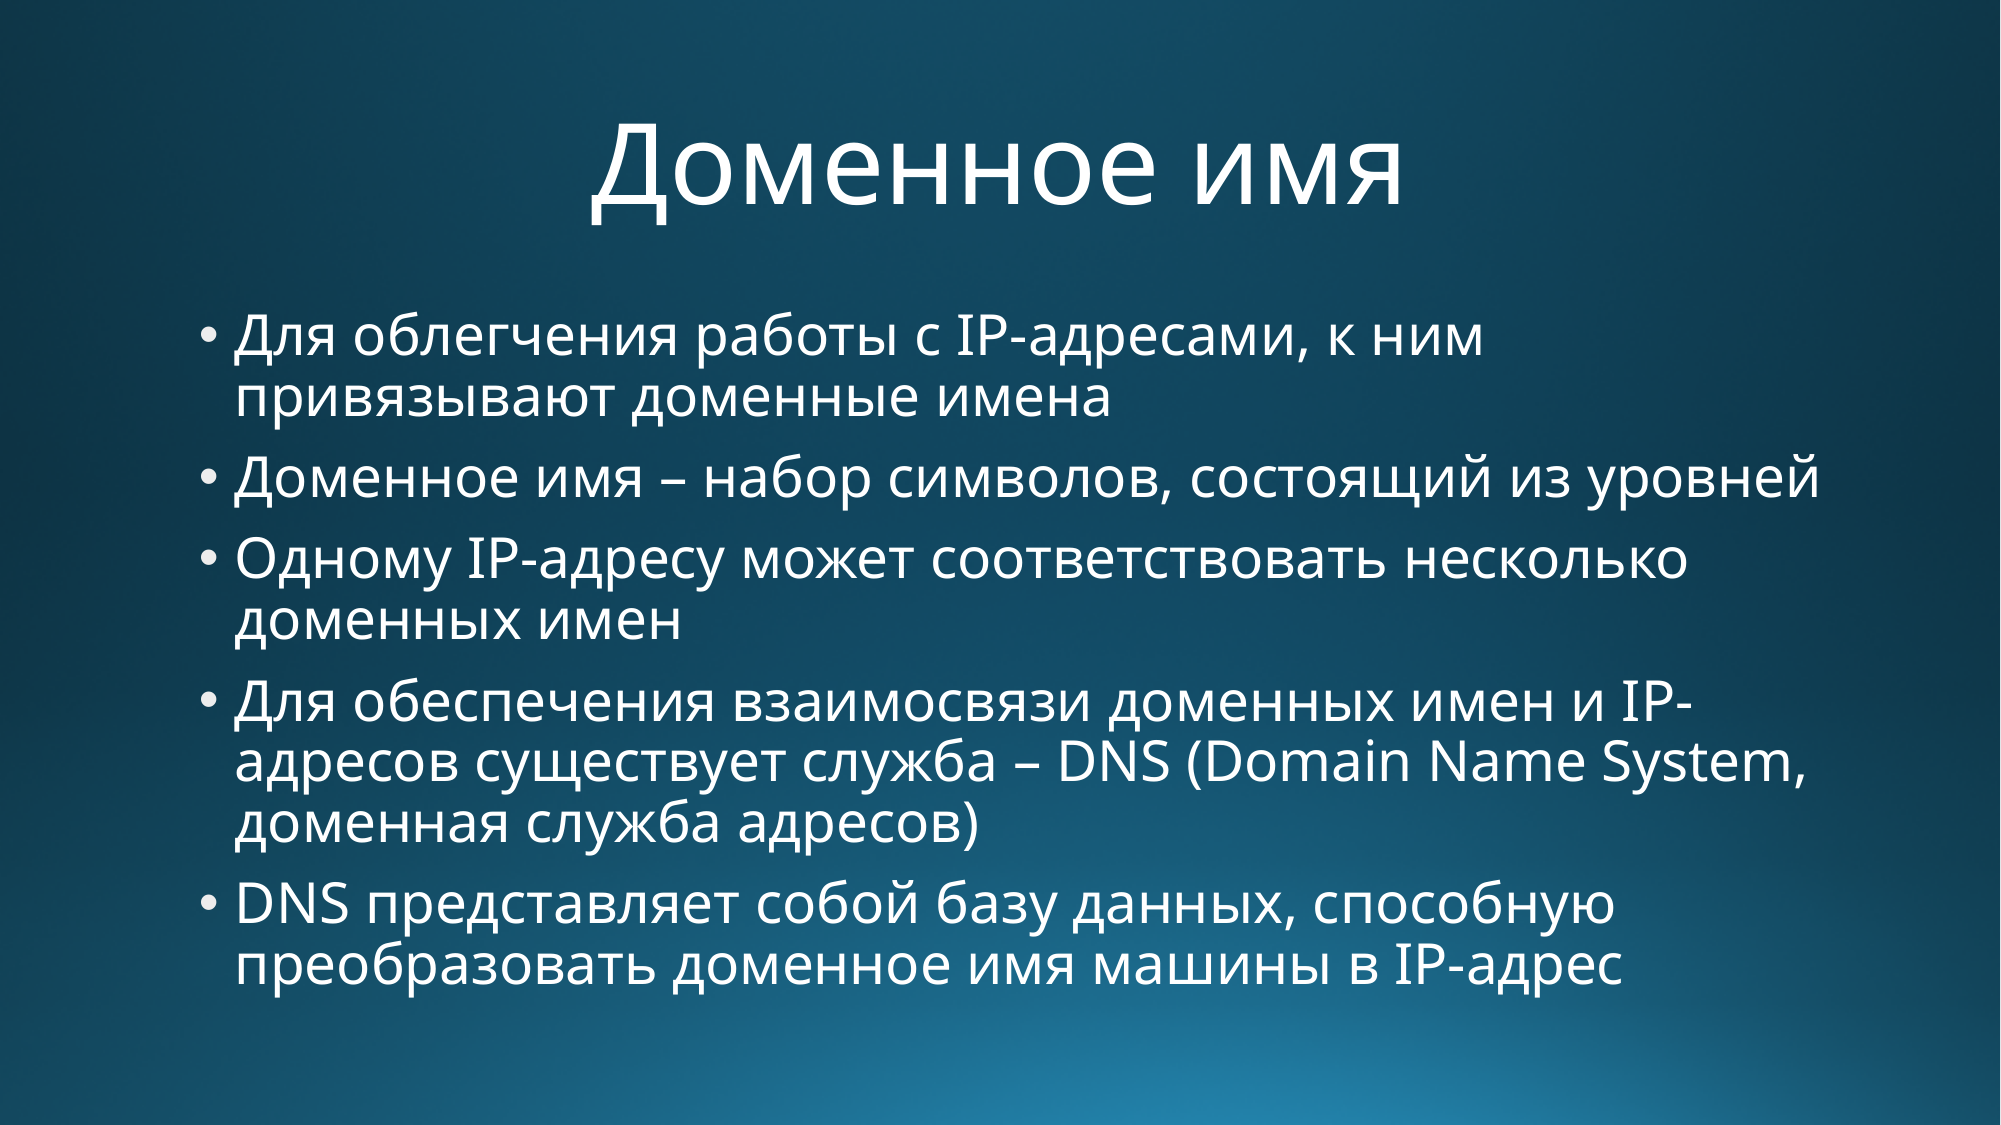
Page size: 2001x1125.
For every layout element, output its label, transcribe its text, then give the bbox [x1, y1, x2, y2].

list Для облегчения работы с IP-адресами, к ним привязывают доменные имена Доменное имя – набор символов, состоящий из уровней Одному IP-адресу может соответствовать несколько доменных имен Для обеспечения взаимосвязи доменных имен и IP-адресов существует служба – DNS (Domain Name System, доменная служба адресов) DNS представляет собой базу данных, способную преобразовать доменное имя машины в IP-адрес [183, 299, 1863, 1014]
title Доменное имя [137, 59, 1863, 278]
picture [0, 0, 2001, 1125]
